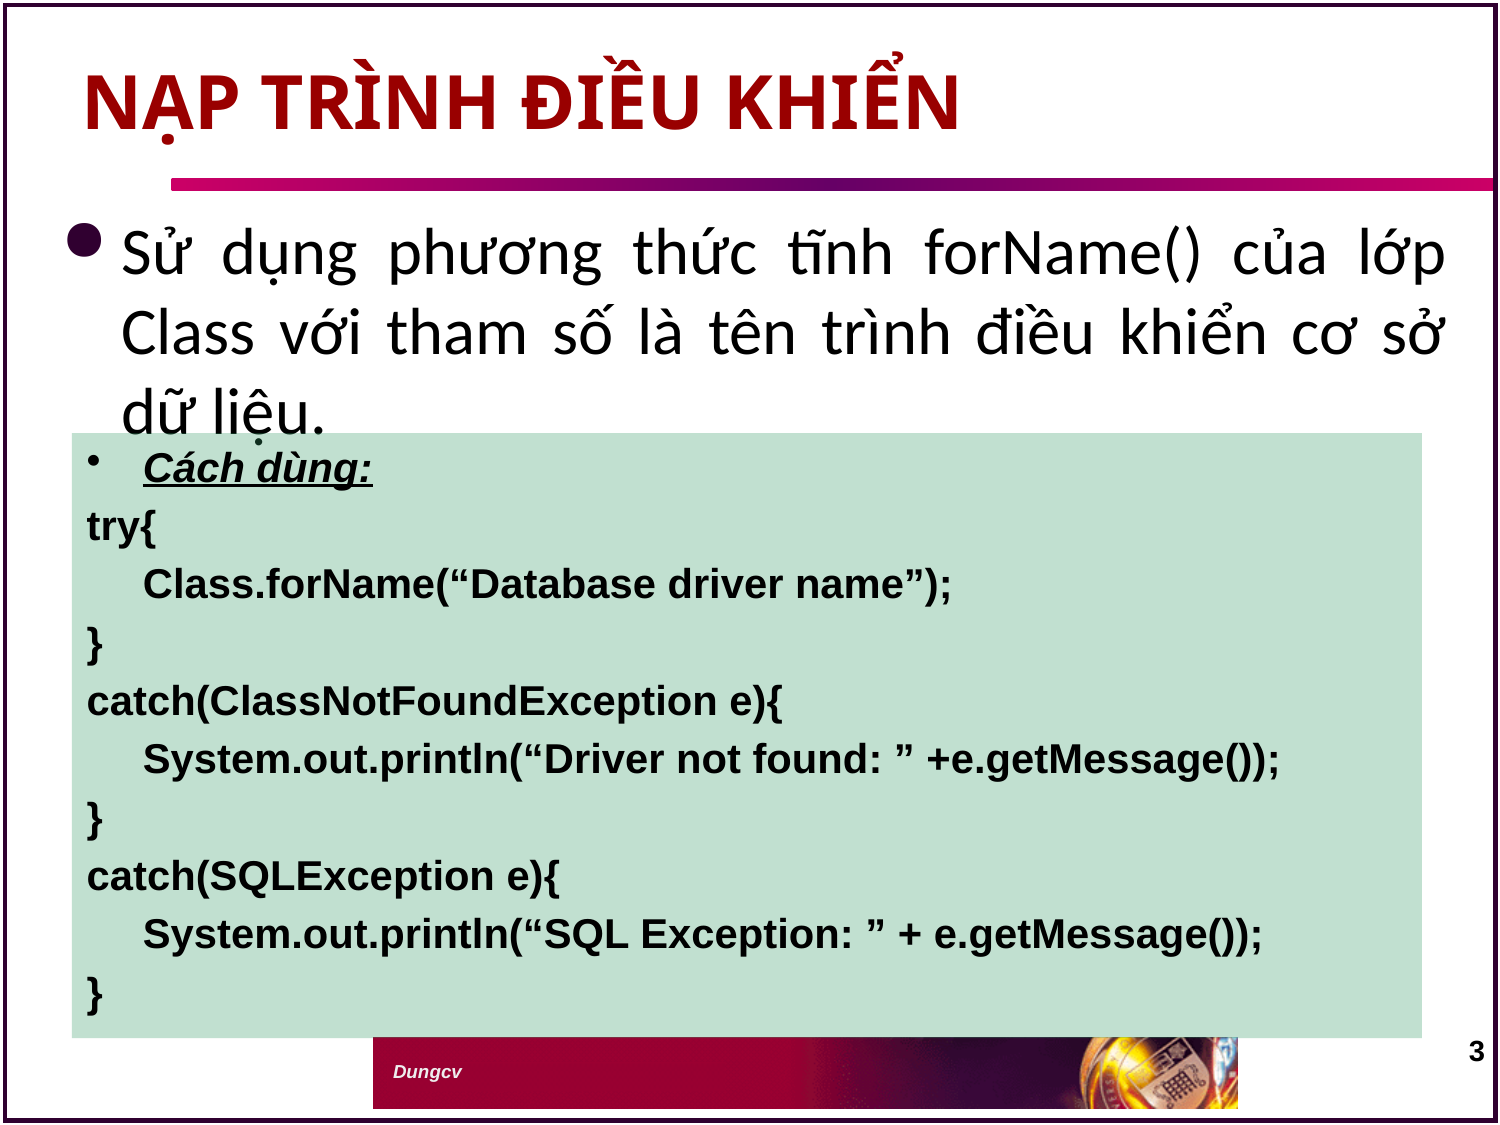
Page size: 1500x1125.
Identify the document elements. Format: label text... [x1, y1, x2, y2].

title NẠP TRÌNH ĐIỀU KHIỂN [66, 37, 1342, 163]
slide_number 3 [1149, 1024, 1500, 1103]
picture [373, 1039, 1238, 1109]
text_box Cách dùng: try{ Class.forName(“Database driver name”); } catch(ClassNotFoundException e){ System.out.println(“Driver not found: ” +e.getMessage()); } catch(SQLException e){ System.out.println(“SQL Exception: ” + e.getMessage()); } [71, 433, 1422, 1039]
list Sử dụng phương thức tĩnh forName() của lớp Class với tham số là tên trình điều khiển cơ sở dữ liệu. [50, 200, 1463, 1025]
